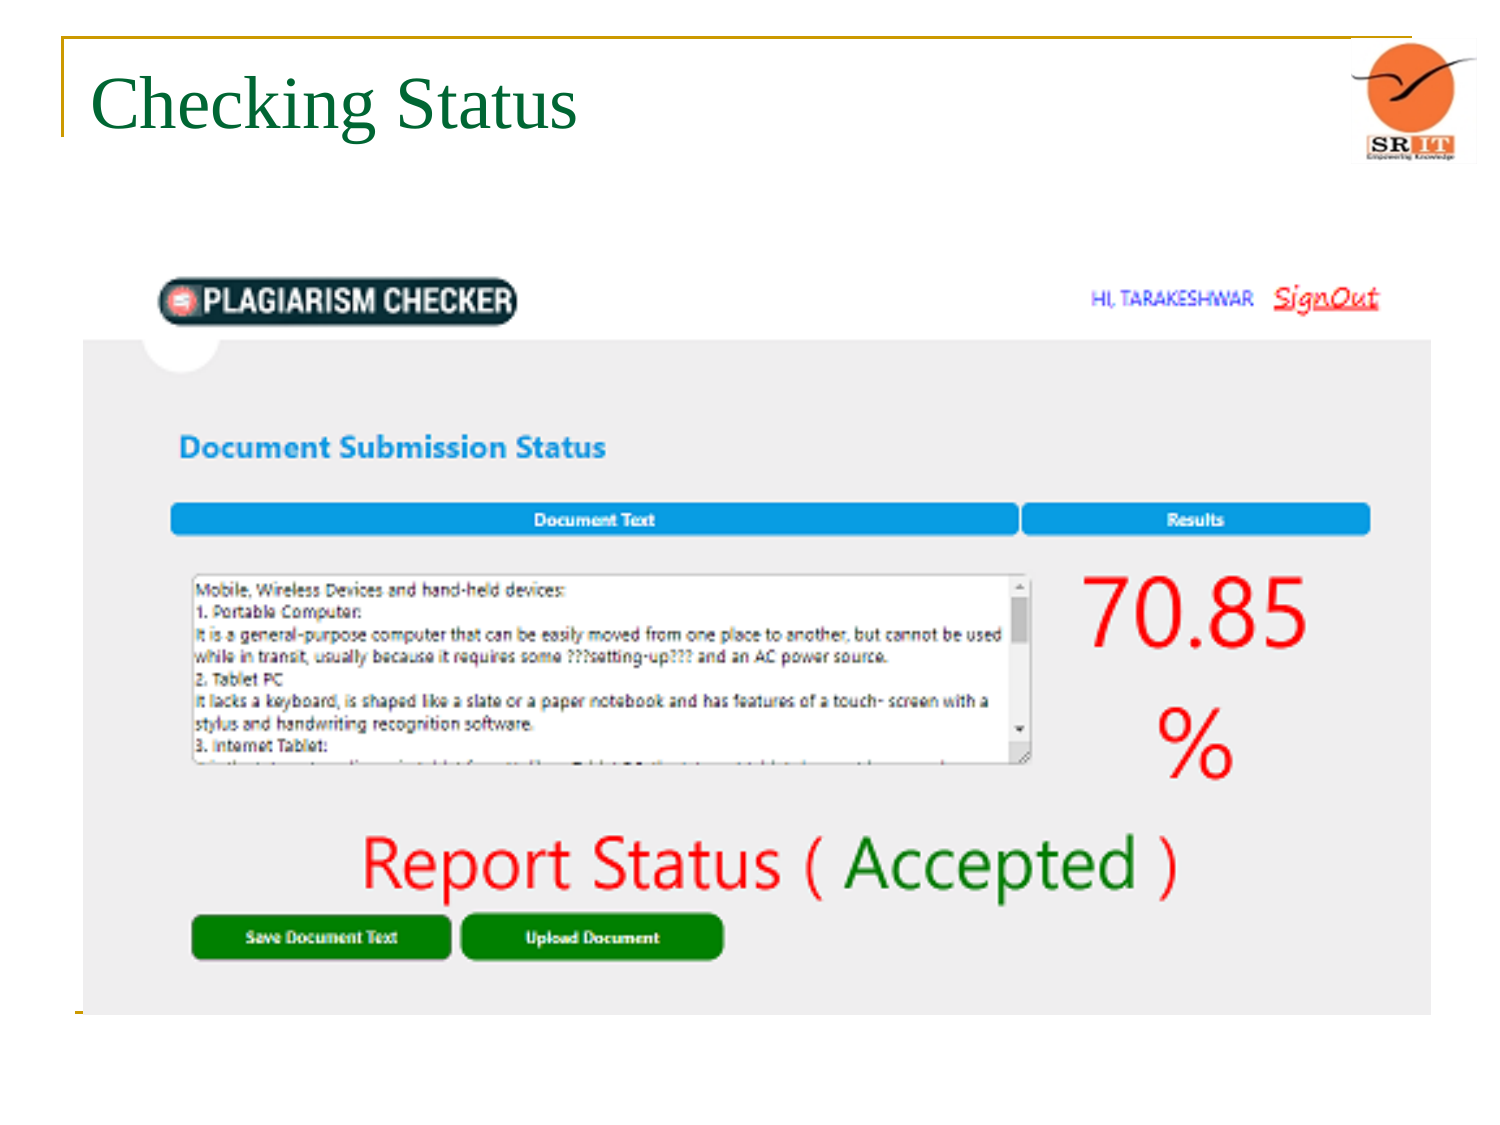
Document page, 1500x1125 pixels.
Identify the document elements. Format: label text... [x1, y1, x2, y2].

picture [83, 262, 1432, 1015]
picture [1350, 37, 1478, 165]
title Checking Status [75, 45, 1425, 233]
